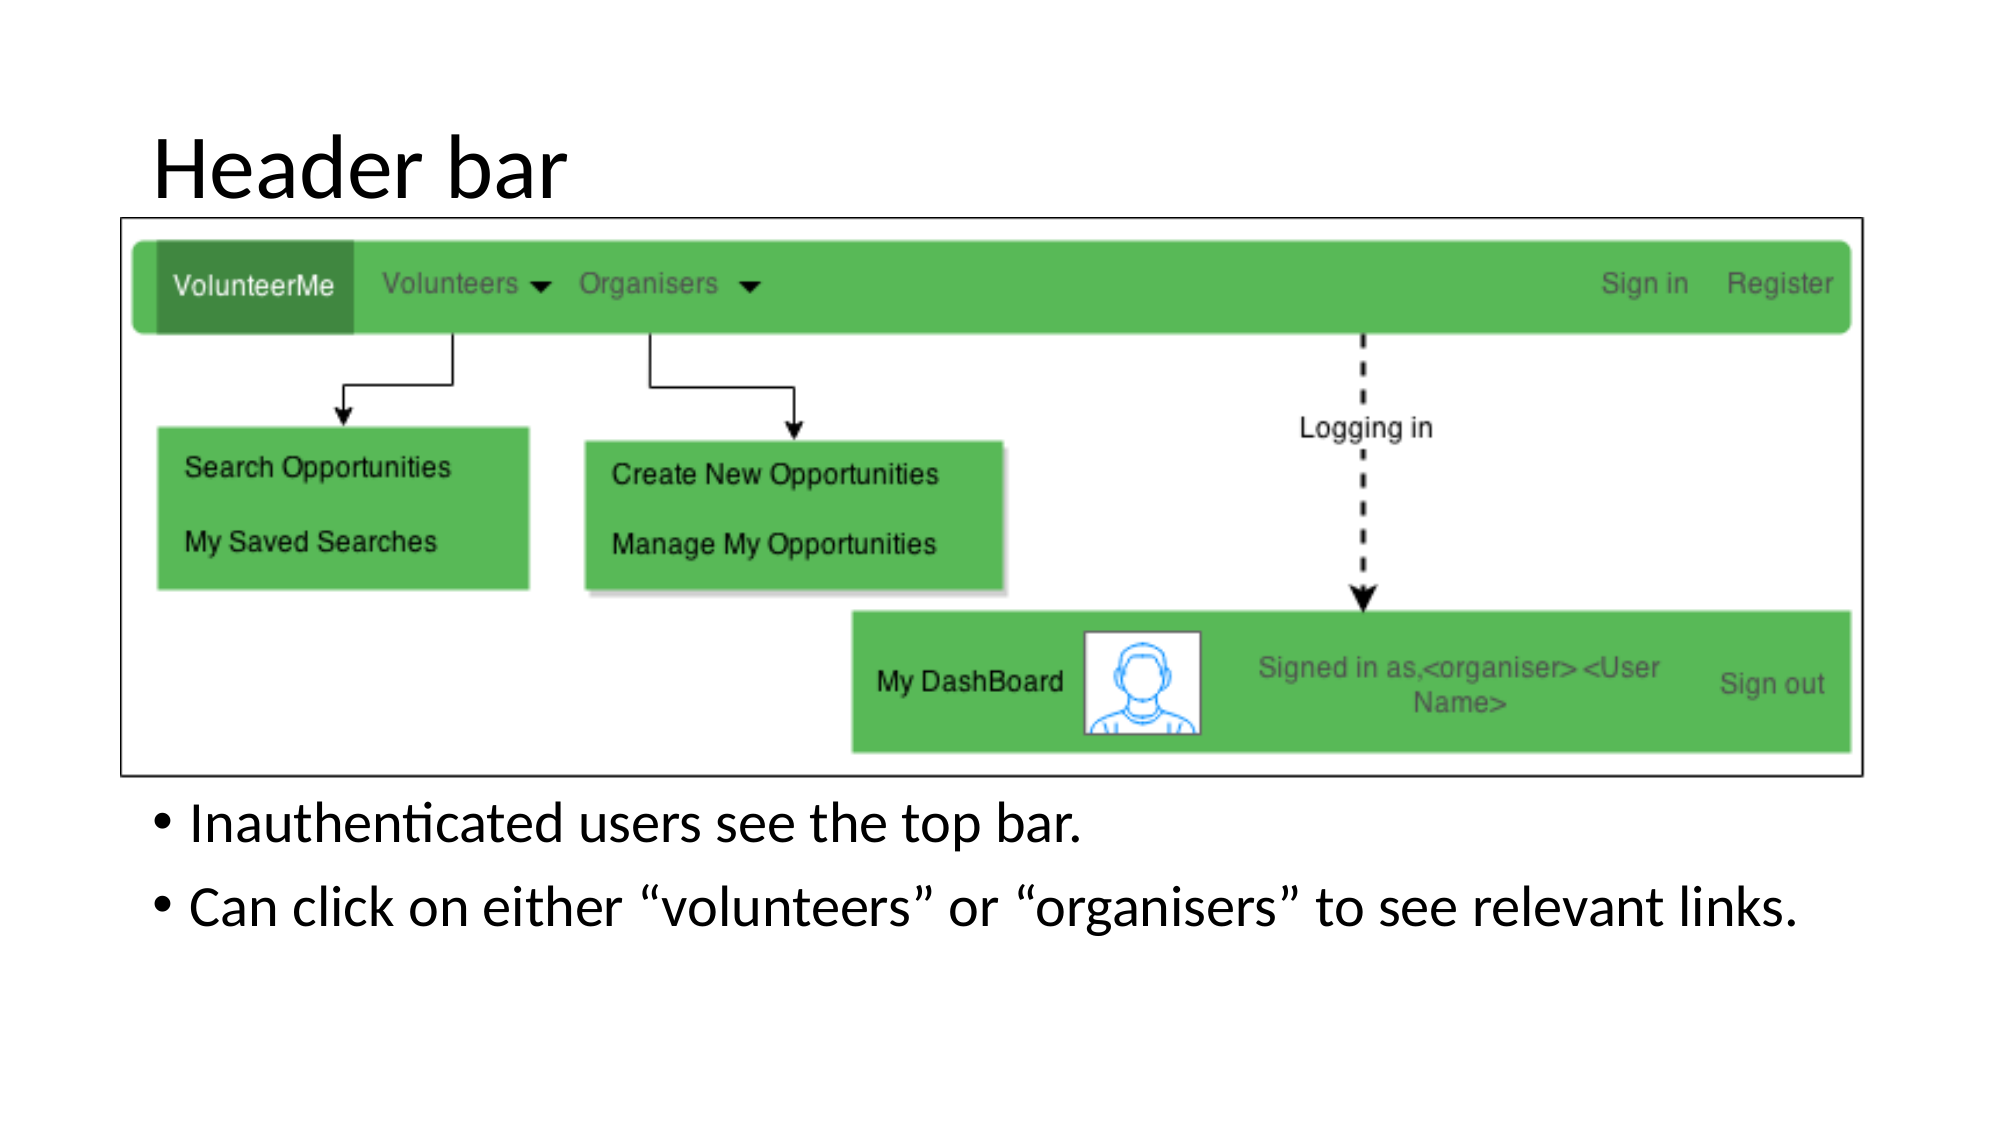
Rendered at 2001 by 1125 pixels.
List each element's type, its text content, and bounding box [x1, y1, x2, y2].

list Inauthenticated users see the top bar. Can click on either “volunteers” or “organisers” to see relevant links. [137, 796, 1863, 1014]
title Header bar [137, 59, 1863, 217]
picture [119, 217, 1890, 785]
